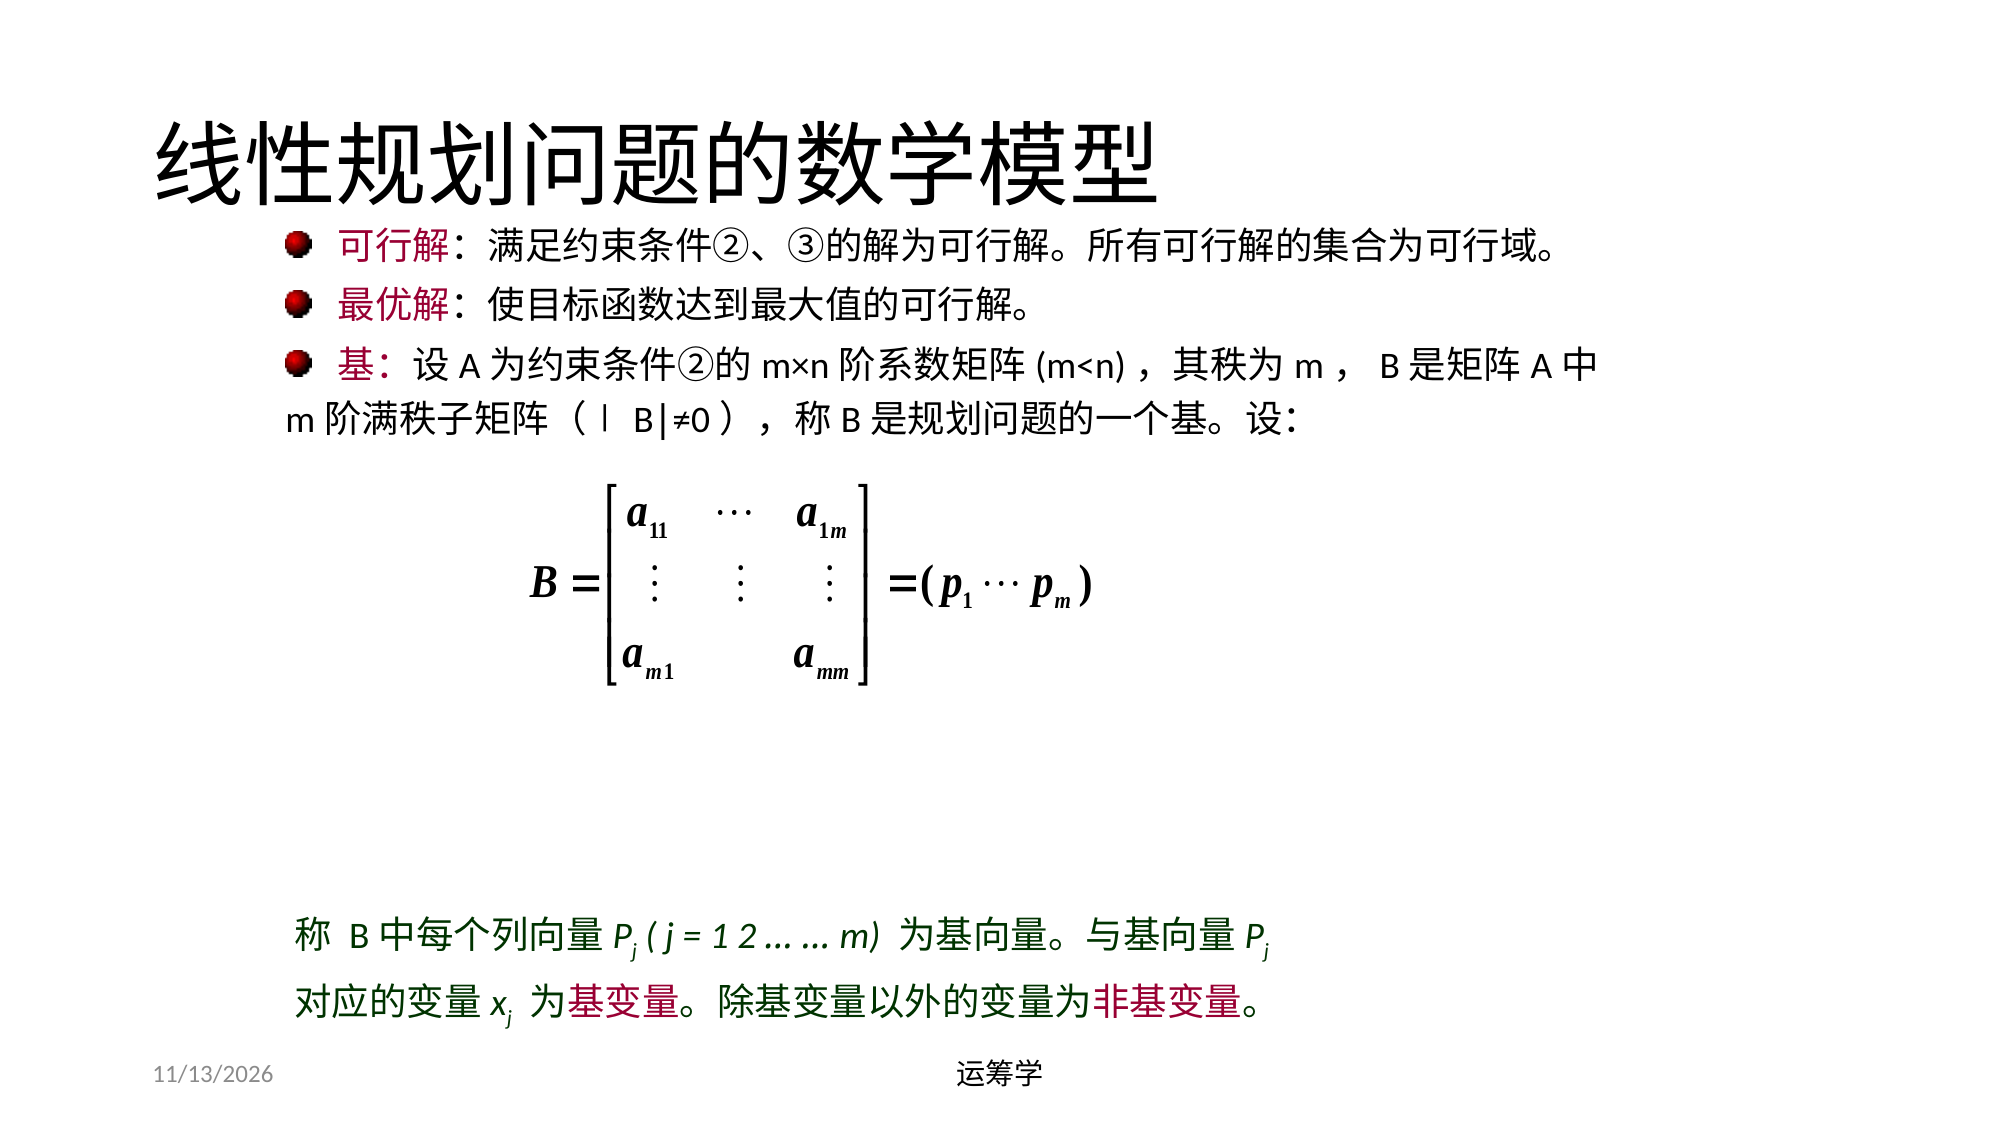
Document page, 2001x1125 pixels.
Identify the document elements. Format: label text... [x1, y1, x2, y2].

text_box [520, 474, 1103, 696]
picture [285, 350, 312, 377]
title 线性规划问题的数学模型 [137, 59, 1863, 278]
footer 运筹学 [662, 1042, 1338, 1103]
text_box 称 B中每个列向量Pj ( j = 1 2 … … m) 为基向量。与基向量Pj 对应的变量xj 为基变量。除基变量以外的变量为非基变量。 [279, 893, 1638, 1037]
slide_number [137, 1042, 588, 1103]
text_box 可行解：满足约束条件②、③的解为可行解。所有可行解的集合为可行域。 最优解：使目标函数达到最大值的可行解。 基：设A为约束条件②的m×n阶系数矩阵(m<n)，其秩为m，B是矩阵A中m阶满秩子矩阵（∣B∣≠0），称B是规划问题的一个基。设： [270, 205, 1638, 448]
picture [285, 231, 312, 258]
picture [285, 290, 312, 318]
